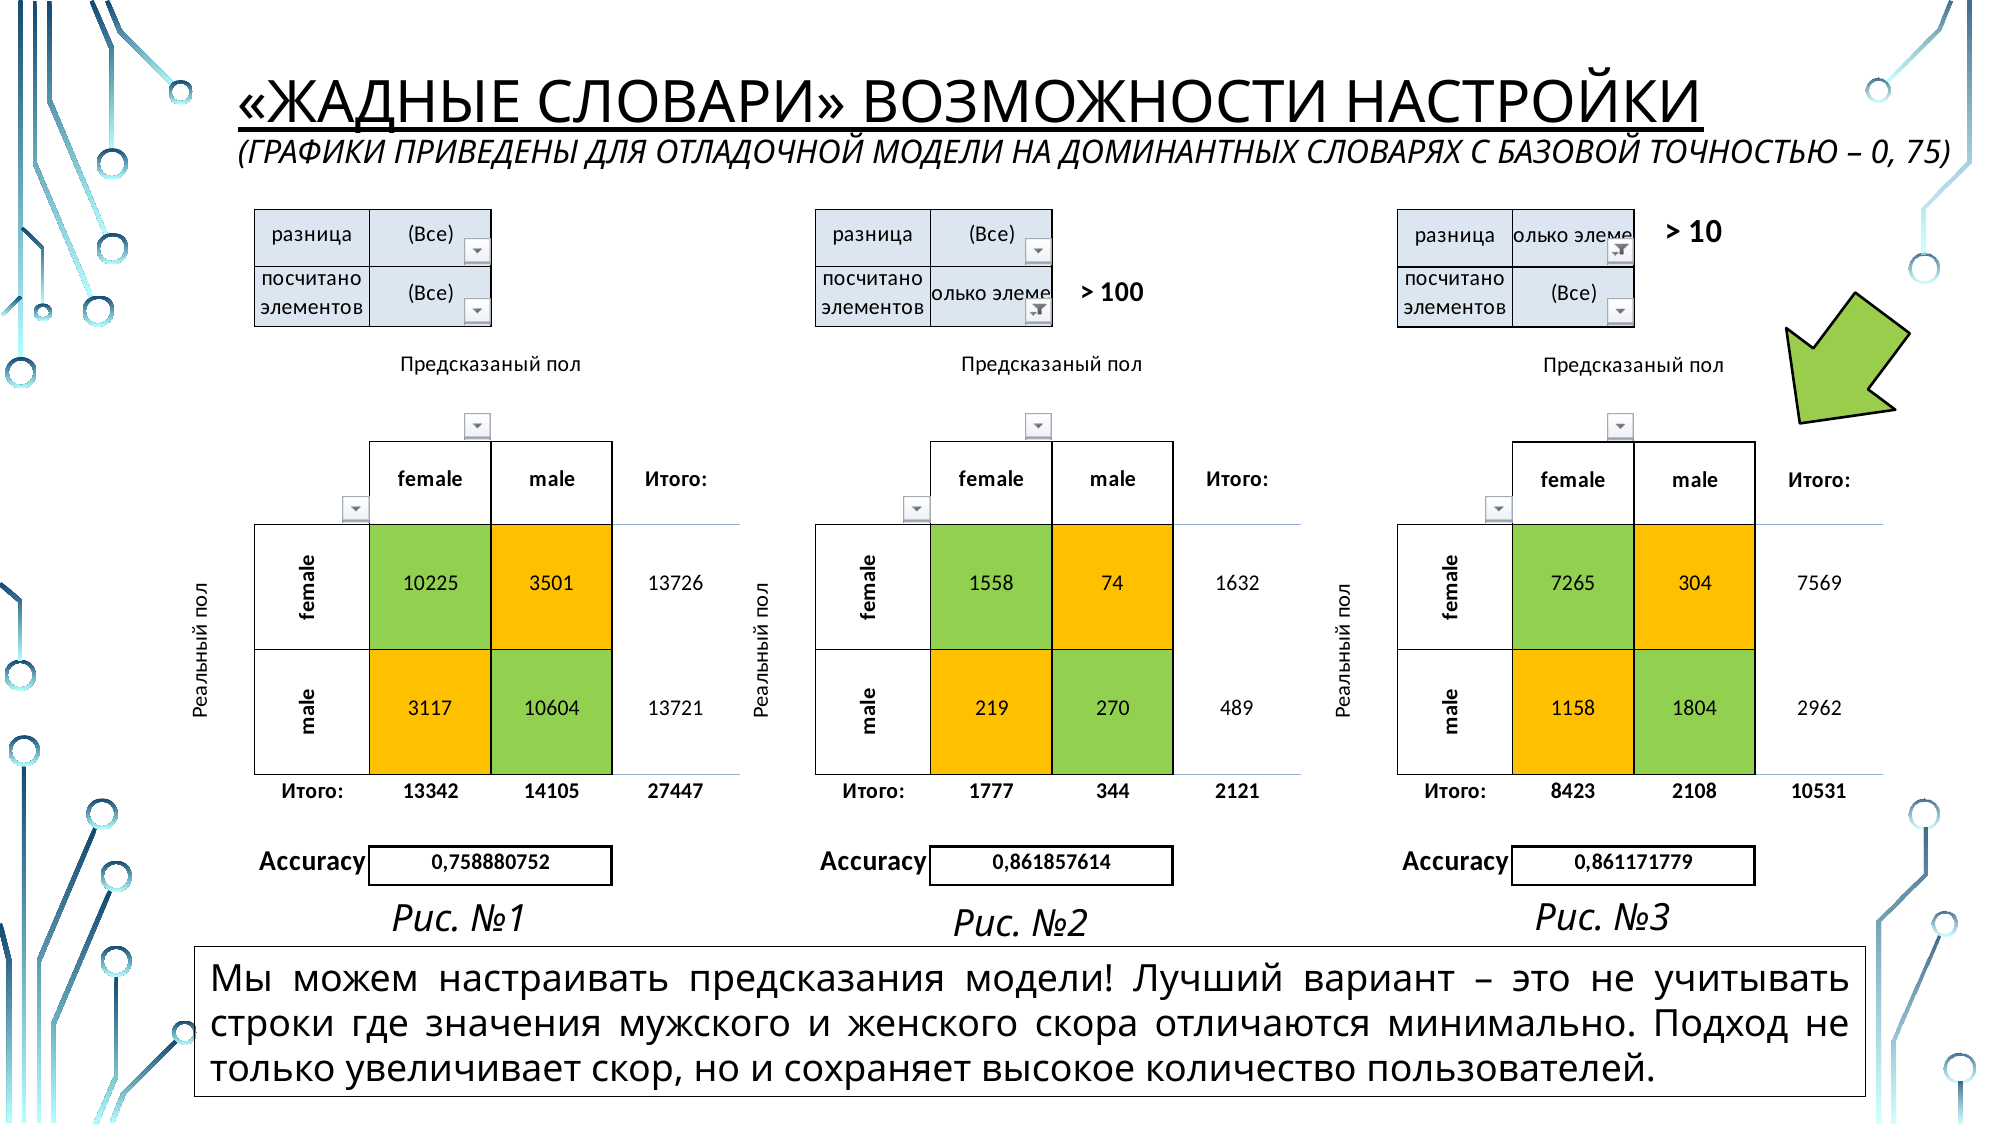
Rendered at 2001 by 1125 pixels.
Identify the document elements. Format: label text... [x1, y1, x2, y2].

text_box Рис. №1 [376, 917, 571, 946]
text_box Рис. №2 [937, 917, 1132, 952]
picture [153, 208, 1936, 917]
text_box Рис. №3 [1519, 917, 1714, 946]
text_box Мы можем настраивать предсказания модели! Лучший вариант – это не учитывать строки где значения мужского и женского скора отличаются минимально. Подход не только увеличивает скор, но и сохраняет высокое количество пользователей. [194, 946, 1866, 1097]
title «Жадные словари» возможности настройки (графики приведены для отладочной модели на доминантных словарях с базовой точностью – 0, 75) [222, 35, 1980, 208]
